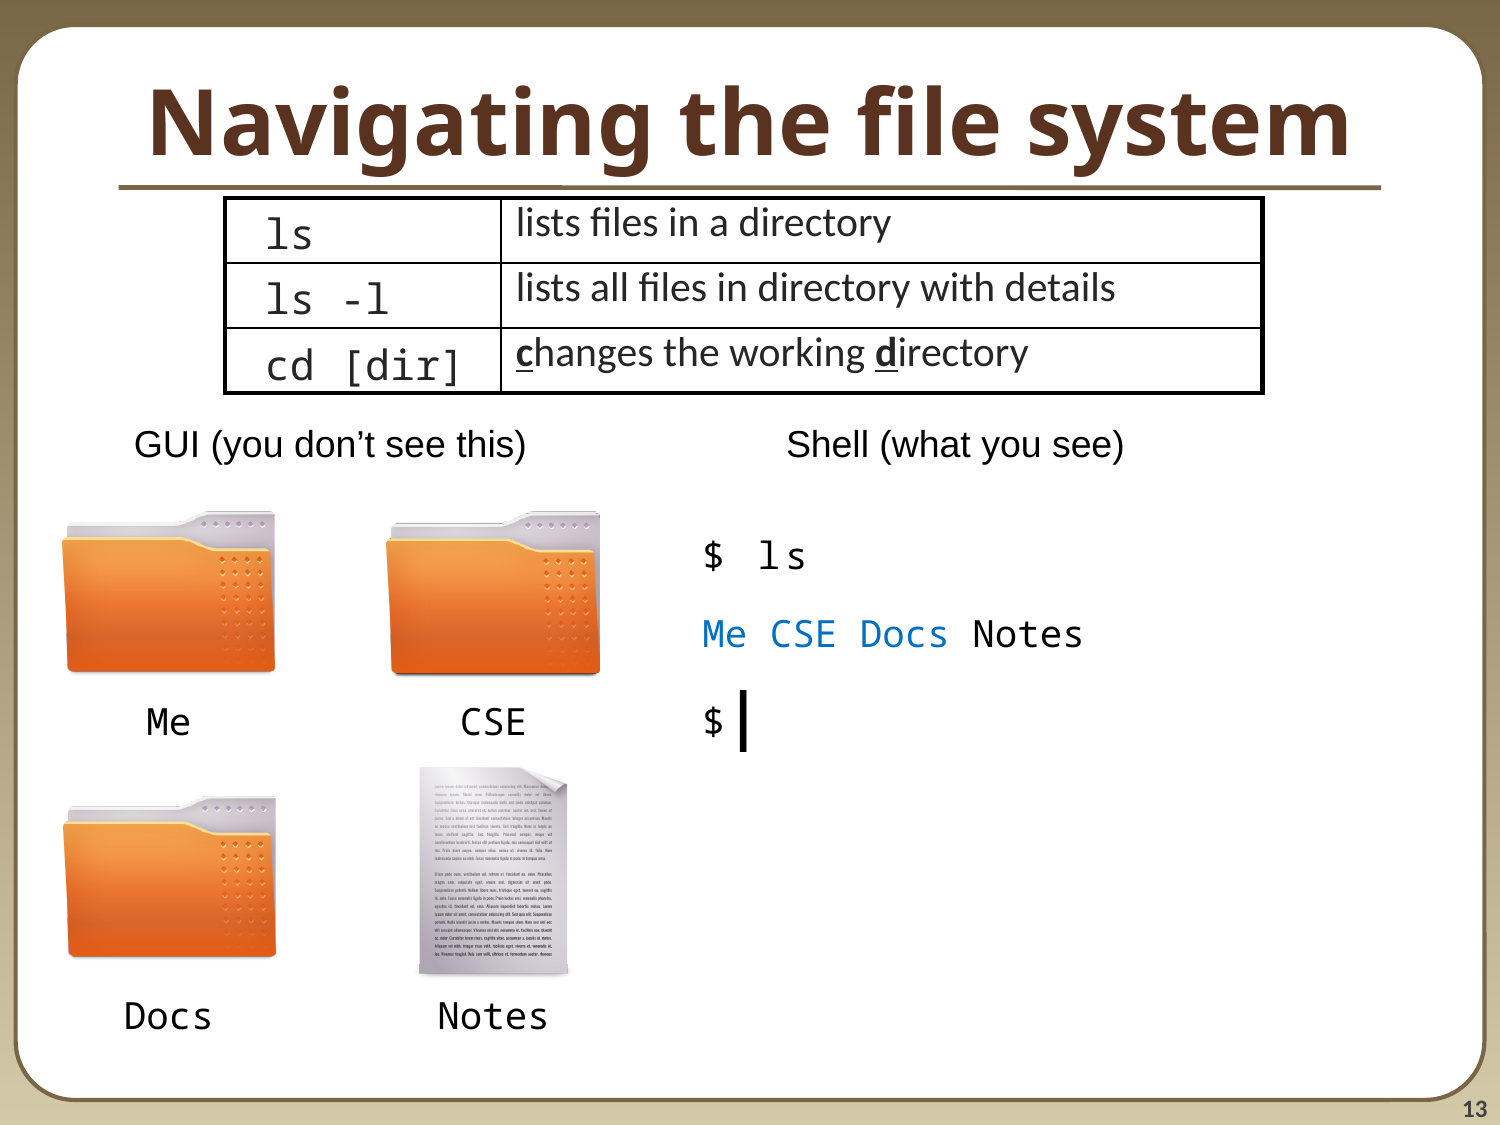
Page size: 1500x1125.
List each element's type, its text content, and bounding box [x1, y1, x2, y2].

title Navigating the file system [0, 24, 1500, 213]
table_header lists files in a directory [502, 200, 1260, 262]
text_box l [742, 524, 770, 585]
text_box Notes [387, 987, 600, 1045]
table_cell ls -l [227, 264, 500, 327]
picture [385, 486, 601, 702]
picture [62, 486, 276, 700]
text_box Docs [62, 992, 275, 1045]
text_box Me [62, 706, 275, 751]
table_cell cd [dir] [227, 329, 500, 391]
picture [62, 771, 276, 985]
text_box $ [687, 524, 738, 630]
picture [712, 690, 774, 752]
text_box s [770, 524, 801, 585]
text_box Shell (what you see) [687, 413, 1224, 473]
picture [387, 766, 601, 980]
table_cell lists all files in directory with details [502, 264, 1260, 327]
text_box GUI (you don’t see this) [62, 412, 599, 473]
table_header ls [227, 200, 500, 262]
table_cell changes the working directory [502, 329, 1260, 391]
text_box CSE [387, 711, 600, 751]
text_box Me CSE Docs Notes [687, 602, 1263, 663]
text_box $ [687, 690, 738, 796]
